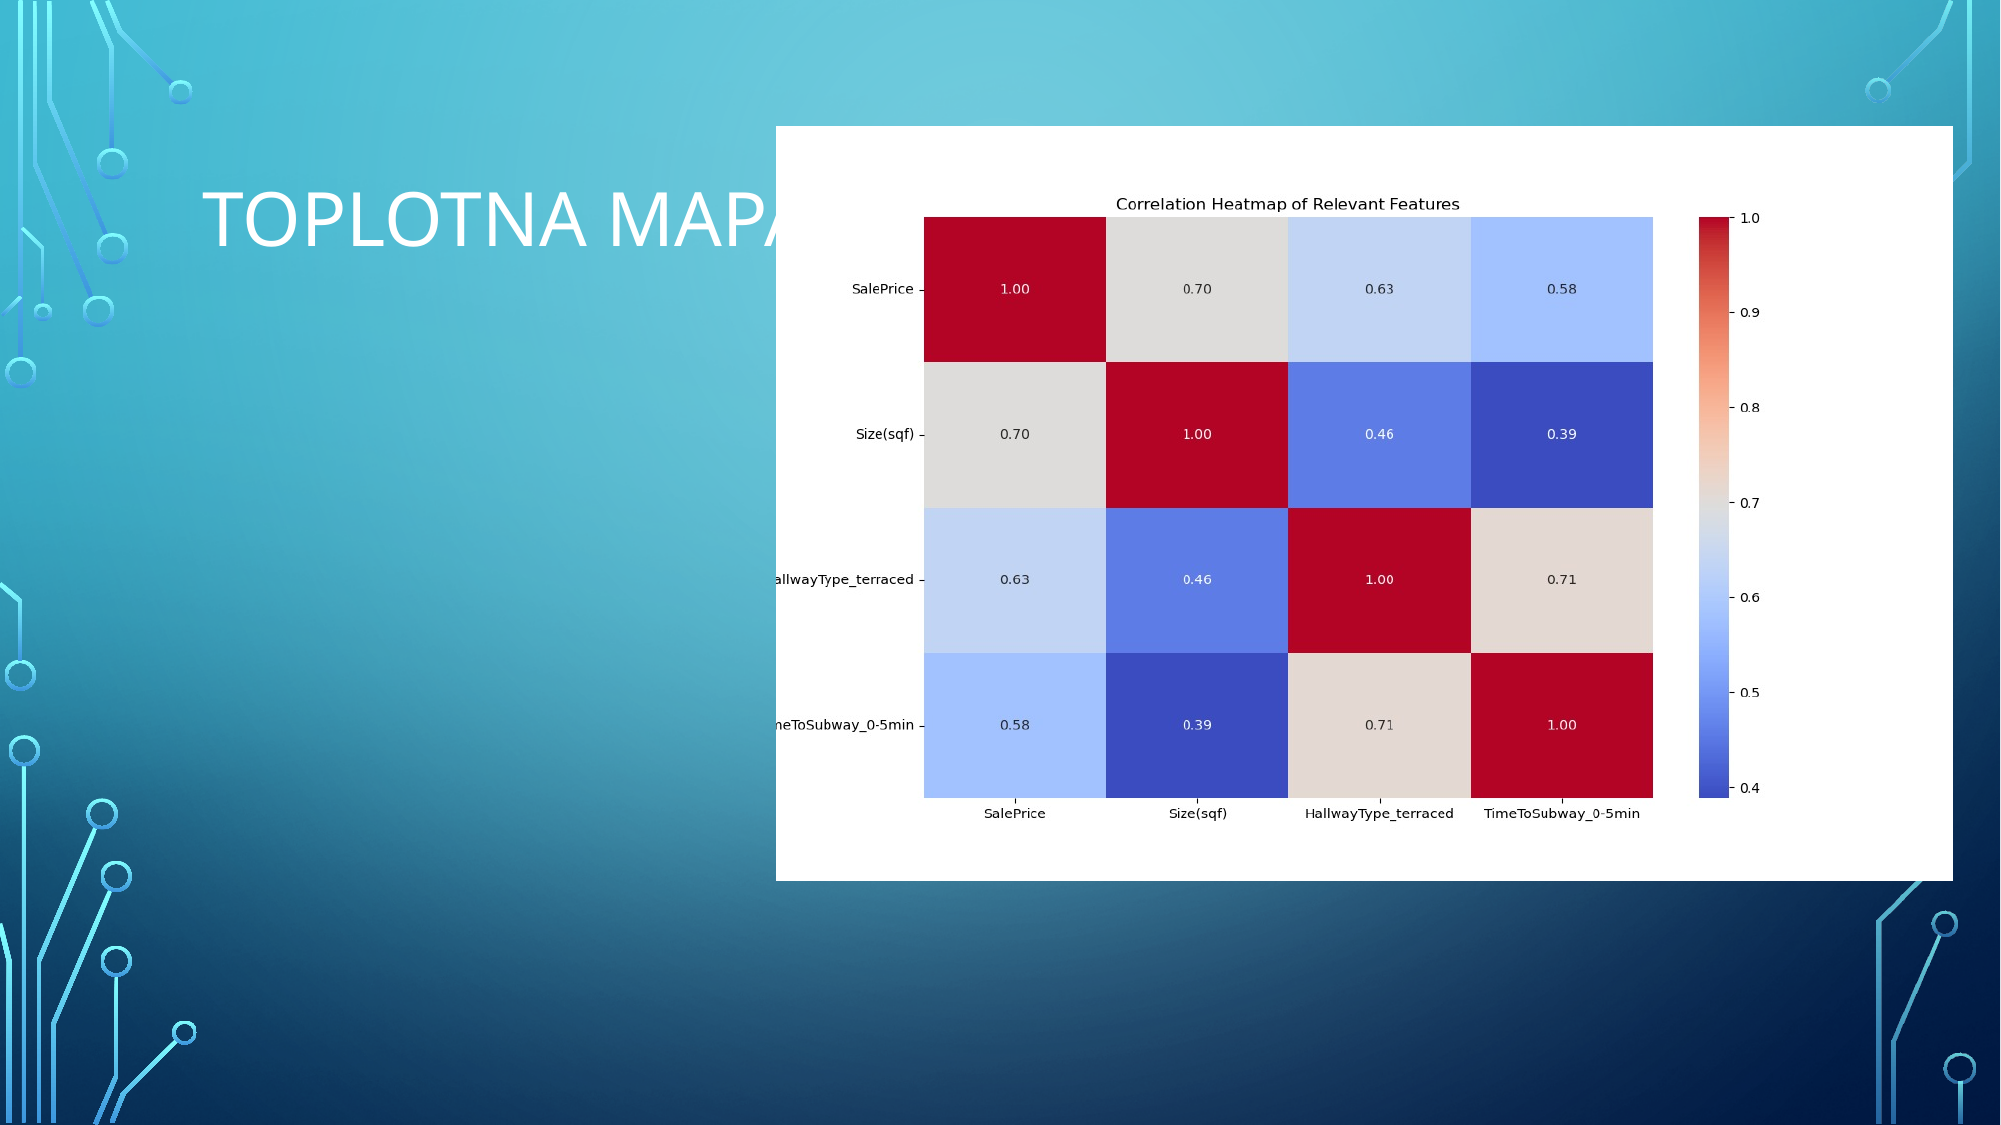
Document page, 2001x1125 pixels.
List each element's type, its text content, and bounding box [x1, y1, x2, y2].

title Toplotna mapa [187, 101, 1813, 344]
picture [776, 125, 1953, 882]
